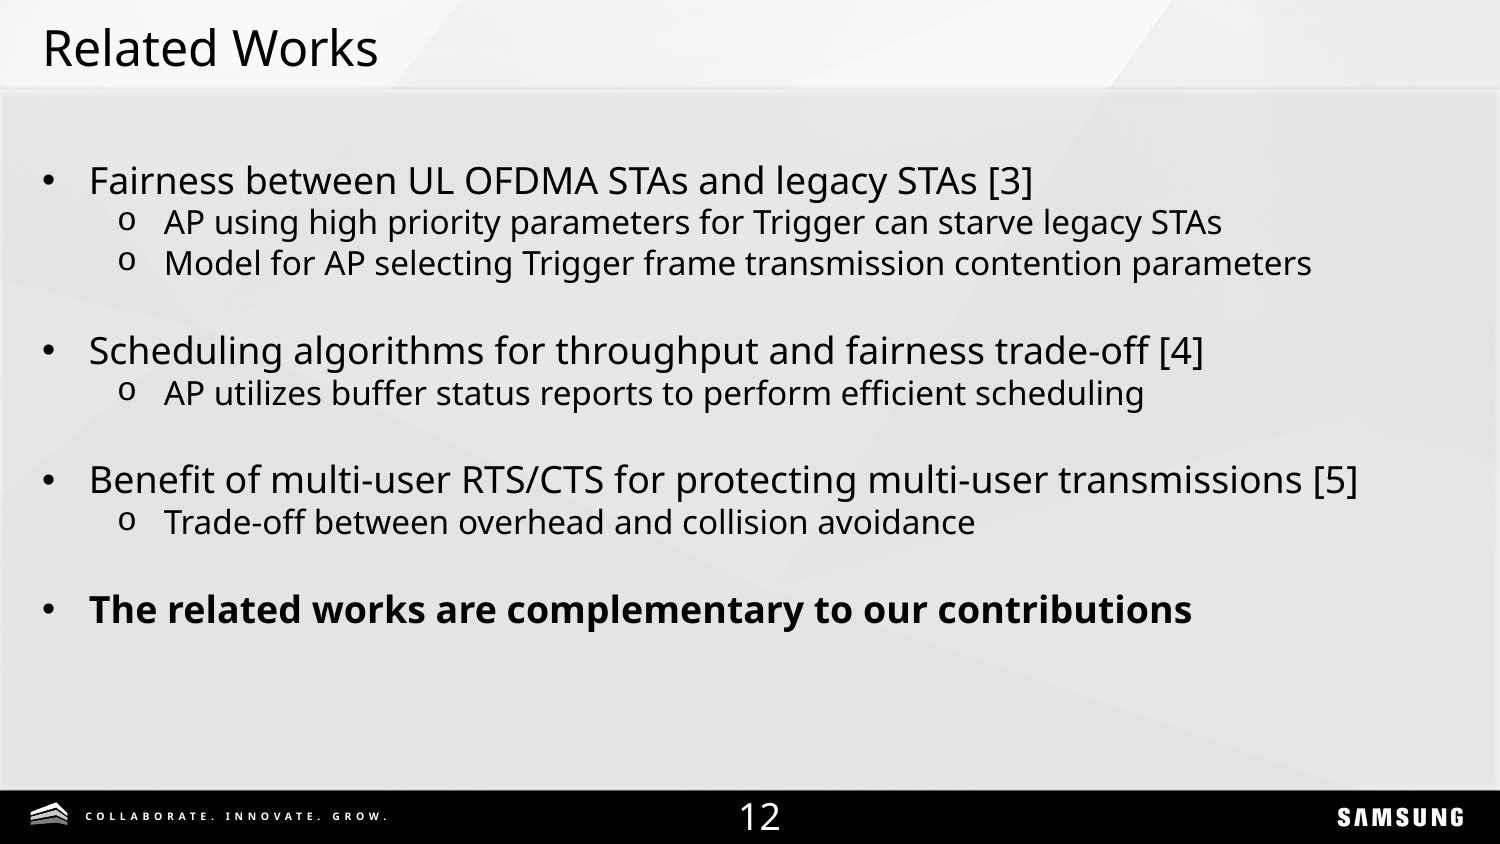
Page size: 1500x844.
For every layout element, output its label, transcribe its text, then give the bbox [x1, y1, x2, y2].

slide_number 11 [659, 796, 860, 842]
picture [0, 0, 1500, 87]
title Related Works [27, 19, 1072, 74]
picture [0, 790, 1500, 844]
text_box Fairness between UL OFDMA STAs and legacy STAs [3] AP using high priority parameters for Trigger can starve legacy STAs Model for AP selecting Trigger frame transmission contention parameters Scheduling algorithms for throughput and fairness trade-off [4] AP utilizes buffer status reports to perform efficient scheduling Benefit of multi-user RTS/CTS for protecting multi-user transmissions [5] Trade-off between overhead and collision avoidance The related works are complementary to our contributions [27, 149, 1500, 639]
